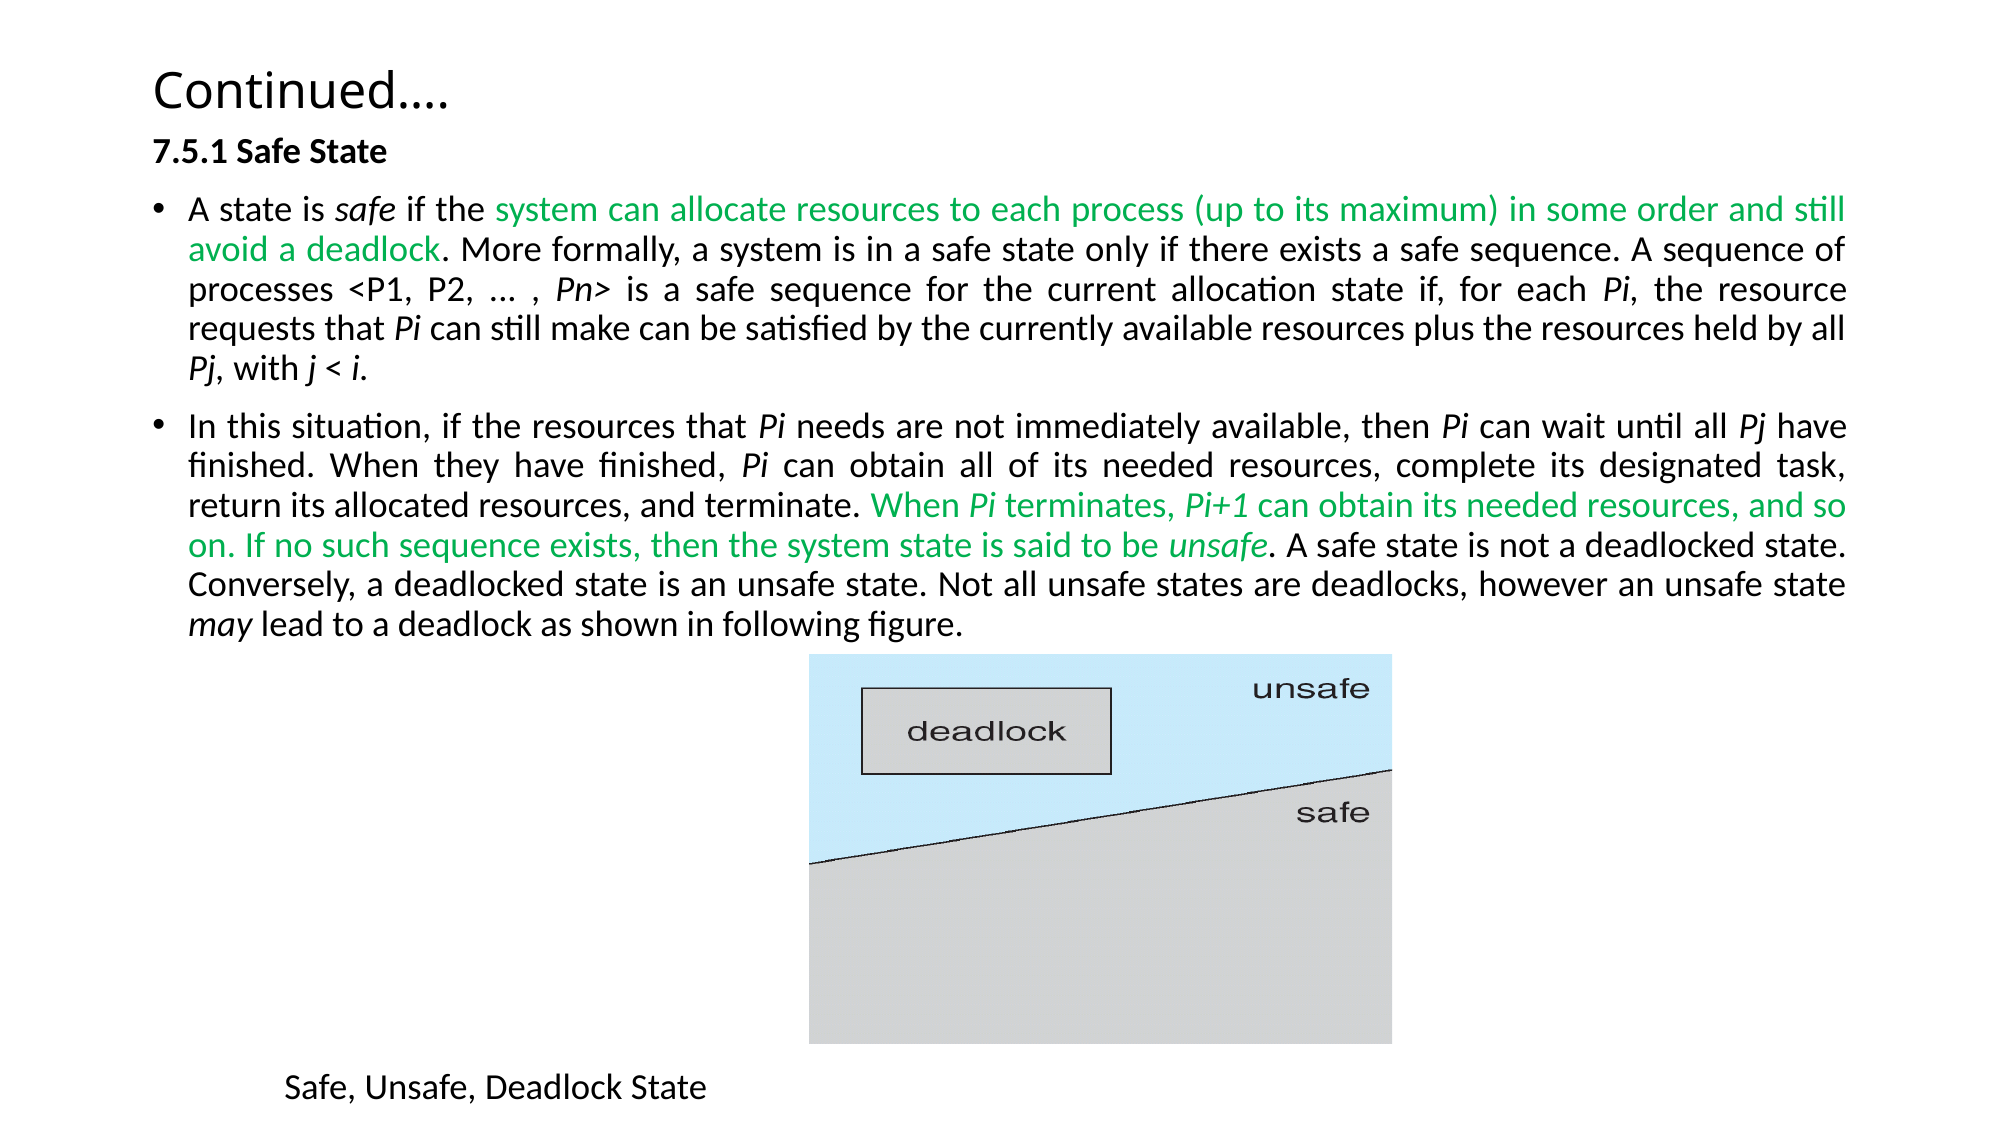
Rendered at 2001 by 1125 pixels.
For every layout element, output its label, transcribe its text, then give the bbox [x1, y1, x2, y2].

title Continued…. [137, 59, 1863, 124]
picture [809, 654, 1393, 1044]
list 7.5.1 Safe State A state is safe if the system can allocate resources to each process (up to its maximum) in some order and still avoid a deadlock. More formally, a system is in a safe state only if there exists a safe sequence. A sequence of processes <P1, P2, ... , Pn> is a safe sequence for the current allocation state if, for each Pi, the resource requests that Pi can still make can be satisfied by the currently available resources plus the resources held by all Pj, with j < i. In this situation, if the resources that Pi needs are not immediately available, then Pi can wait until all Pj have finished. When they have finished, Pi can obtain all of its needed resources, complete its designated task, return its allocated resources, and terminate. When Pi terminates, Pi+1 can obtain its needed resources, and so on. If no such sequence exists, then the system state is said to be unsafe. A safe state is not a deadlocked state. Conversely, a deadlocked state is an unsafe state. Not all unsafe states are deadlocks, however an unsafe state may lead to a deadlock as shown in following figure. Safe, Unsafe, Deadlock State [137, 124, 1863, 1125]
